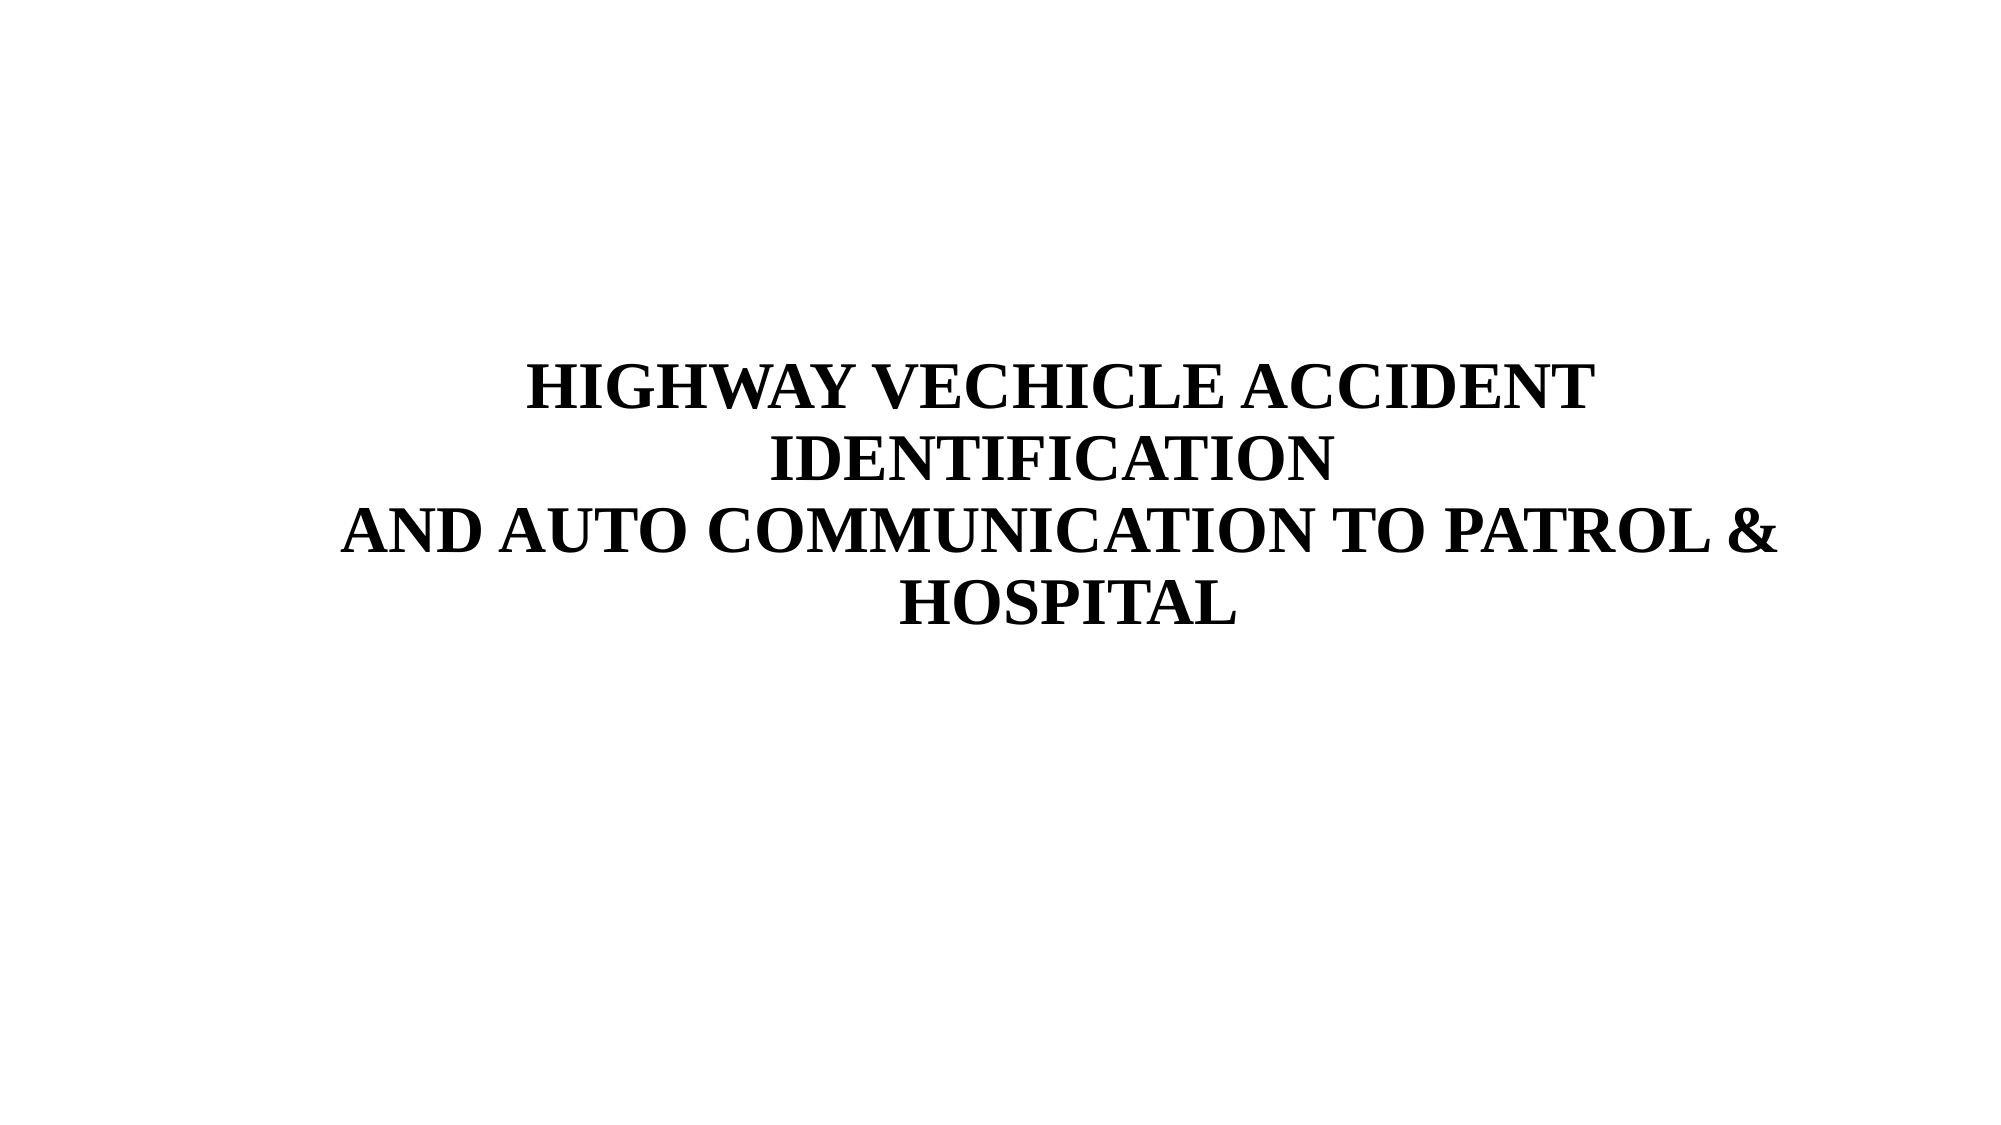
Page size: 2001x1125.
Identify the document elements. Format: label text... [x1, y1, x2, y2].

title HIGHWAY VECHICLE ACCIDENT IDENTIFICATION AND AUTO COMMUNICATION TO PATROL & HOSPITAL [311, 315, 1812, 707]
